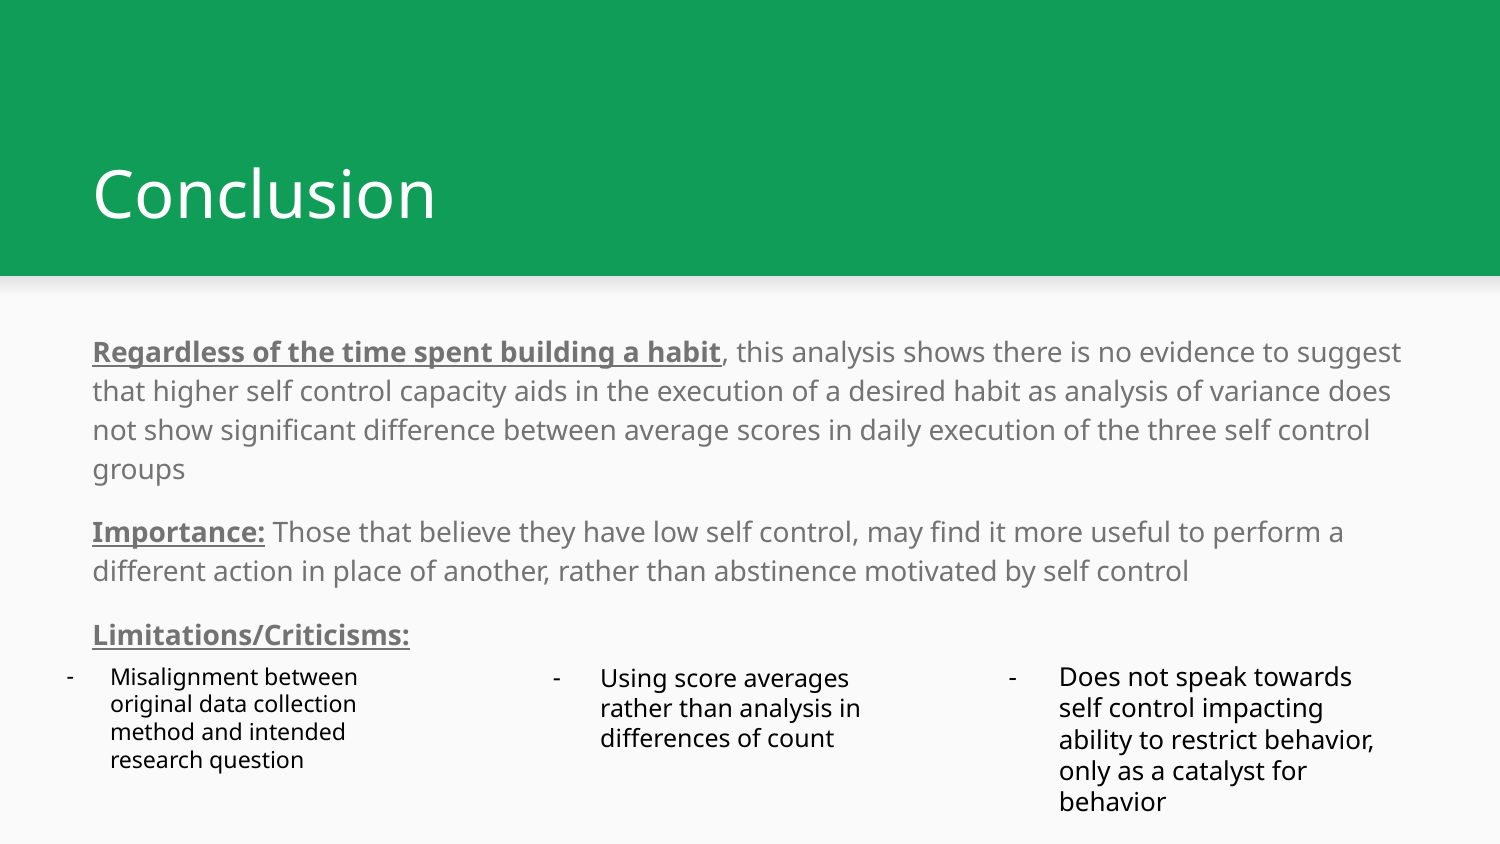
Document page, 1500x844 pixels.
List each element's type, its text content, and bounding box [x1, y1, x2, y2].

list Regardless of the time spent building a habit, this analysis shows there is no evidence to suggest that higher self control capacity aids in the execution of a desired habit as analysis of variance does not show significant difference between average scores in daily execution of the three self control groups Importance: Those that believe they have low self control, may find it more useful to perform a different action in place of another, rather than abstinence motivated by self control Limitations/Criticisms: [77, 314, 1427, 630]
text_box Using score averages rather than analysis in differences of count [515, 647, 880, 808]
title Conclusion [77, 121, 1427, 248]
text_box Misalignment between original data collection method and intended research question [31, 647, 396, 808]
text_box Does not speak towards self control impacting ability to restrict behavior, only as a catalyst for behavior [969, 645, 1416, 807]
